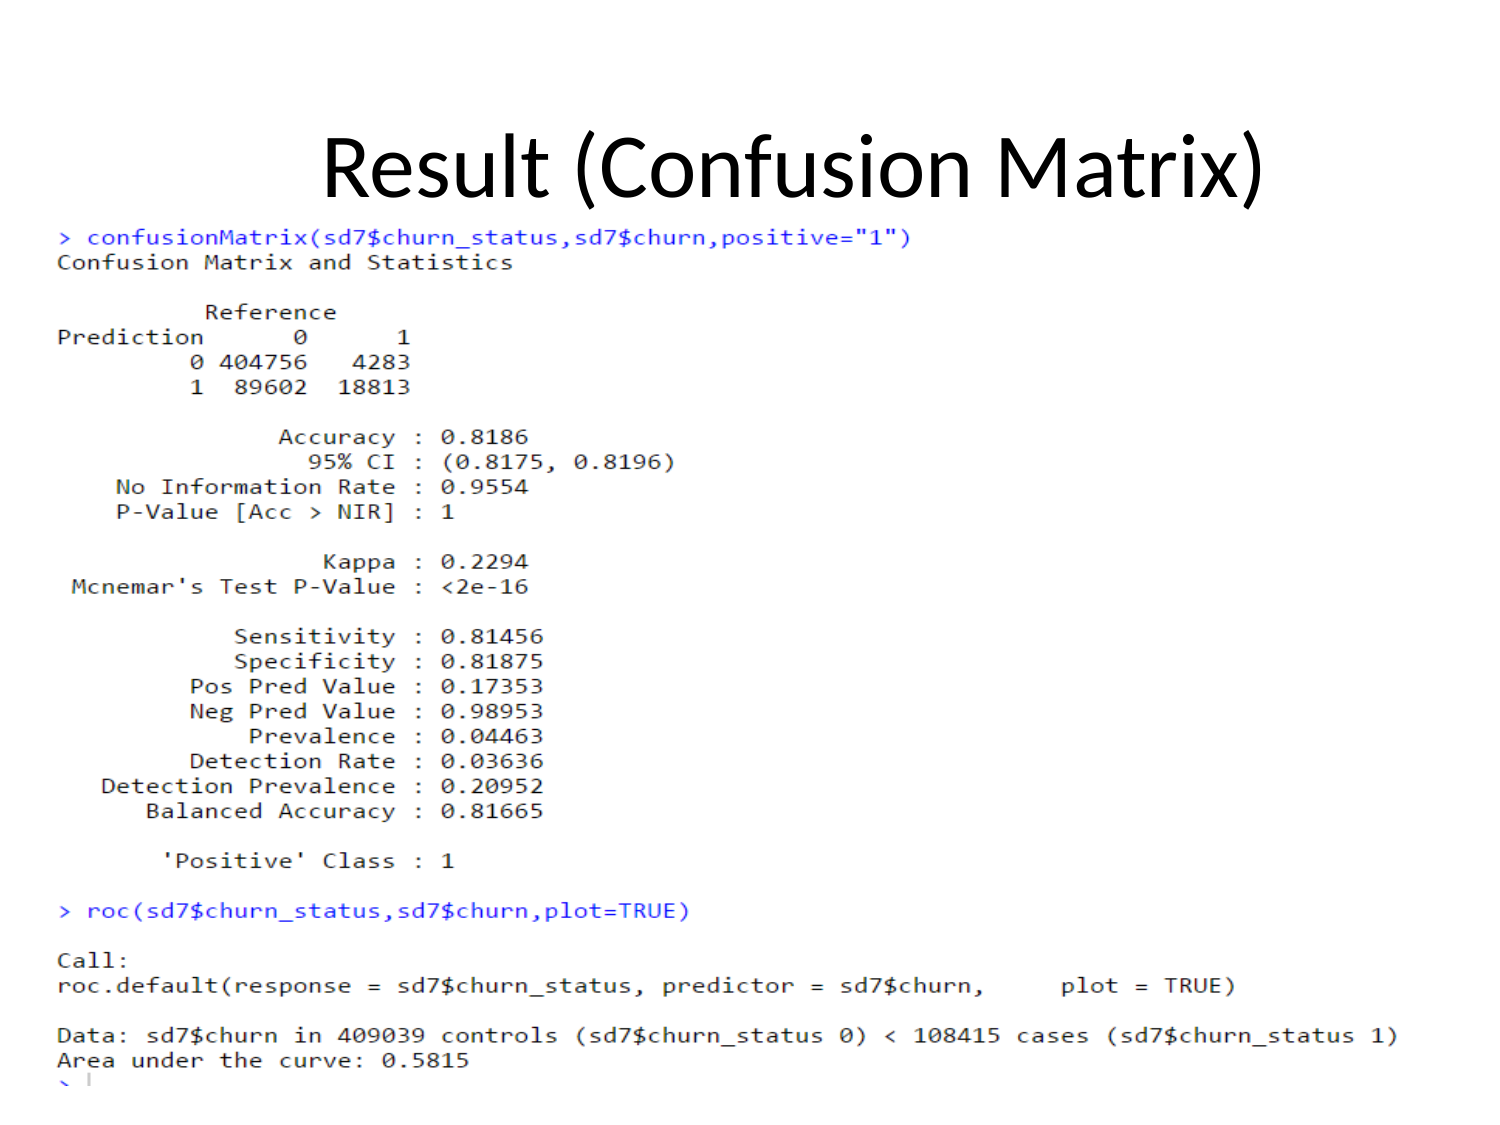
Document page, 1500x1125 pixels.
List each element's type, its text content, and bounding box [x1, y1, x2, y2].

text_box Result (Confusion Matrix) [306, 98, 1284, 223]
picture [48, 224, 1398, 1086]
